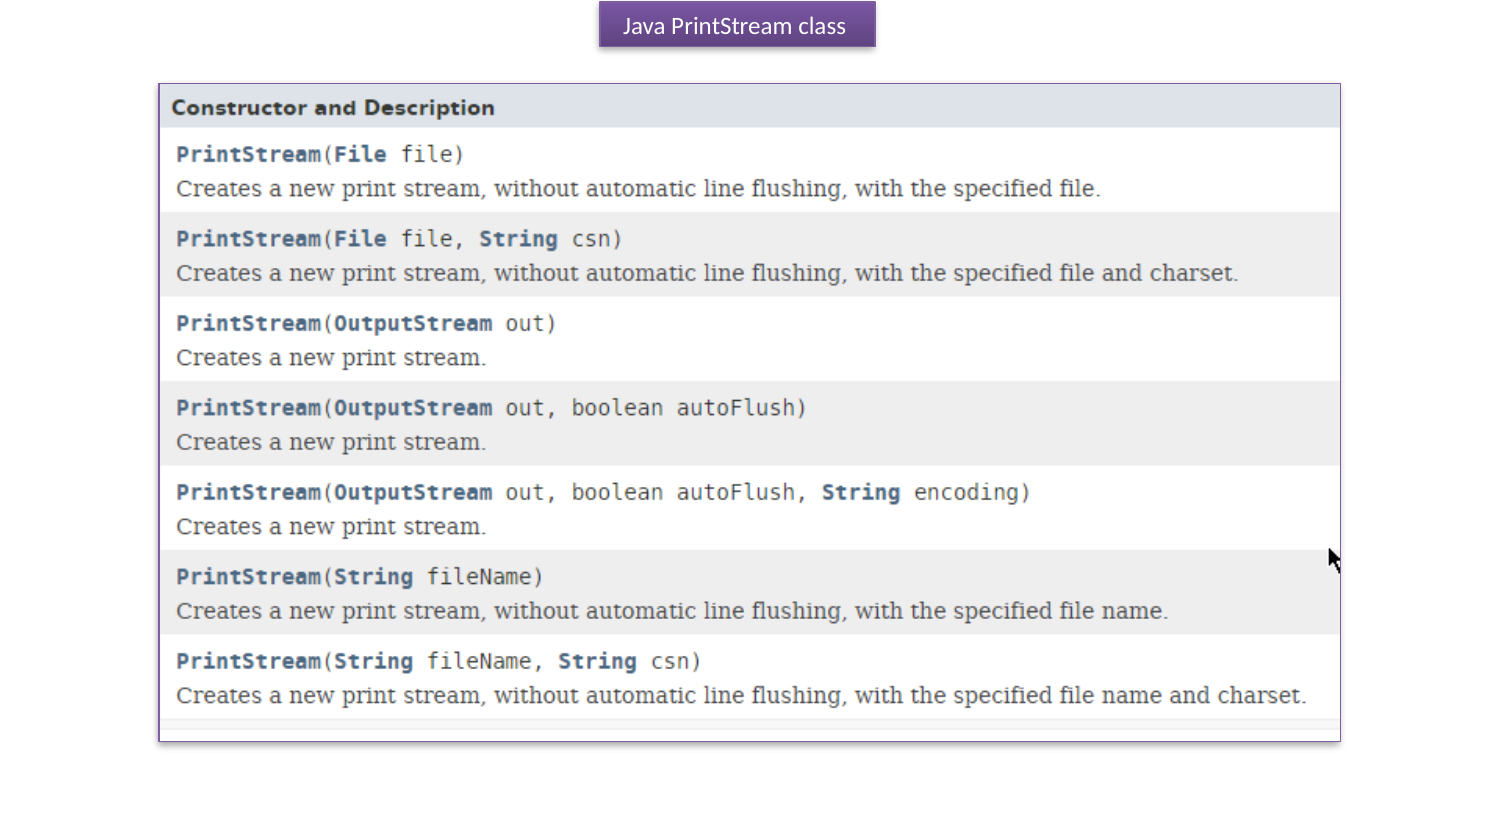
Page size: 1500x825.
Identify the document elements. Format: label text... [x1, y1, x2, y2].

picture [159, 84, 1340, 741]
text_box Java PrintStream class [599, 1, 876, 47]
